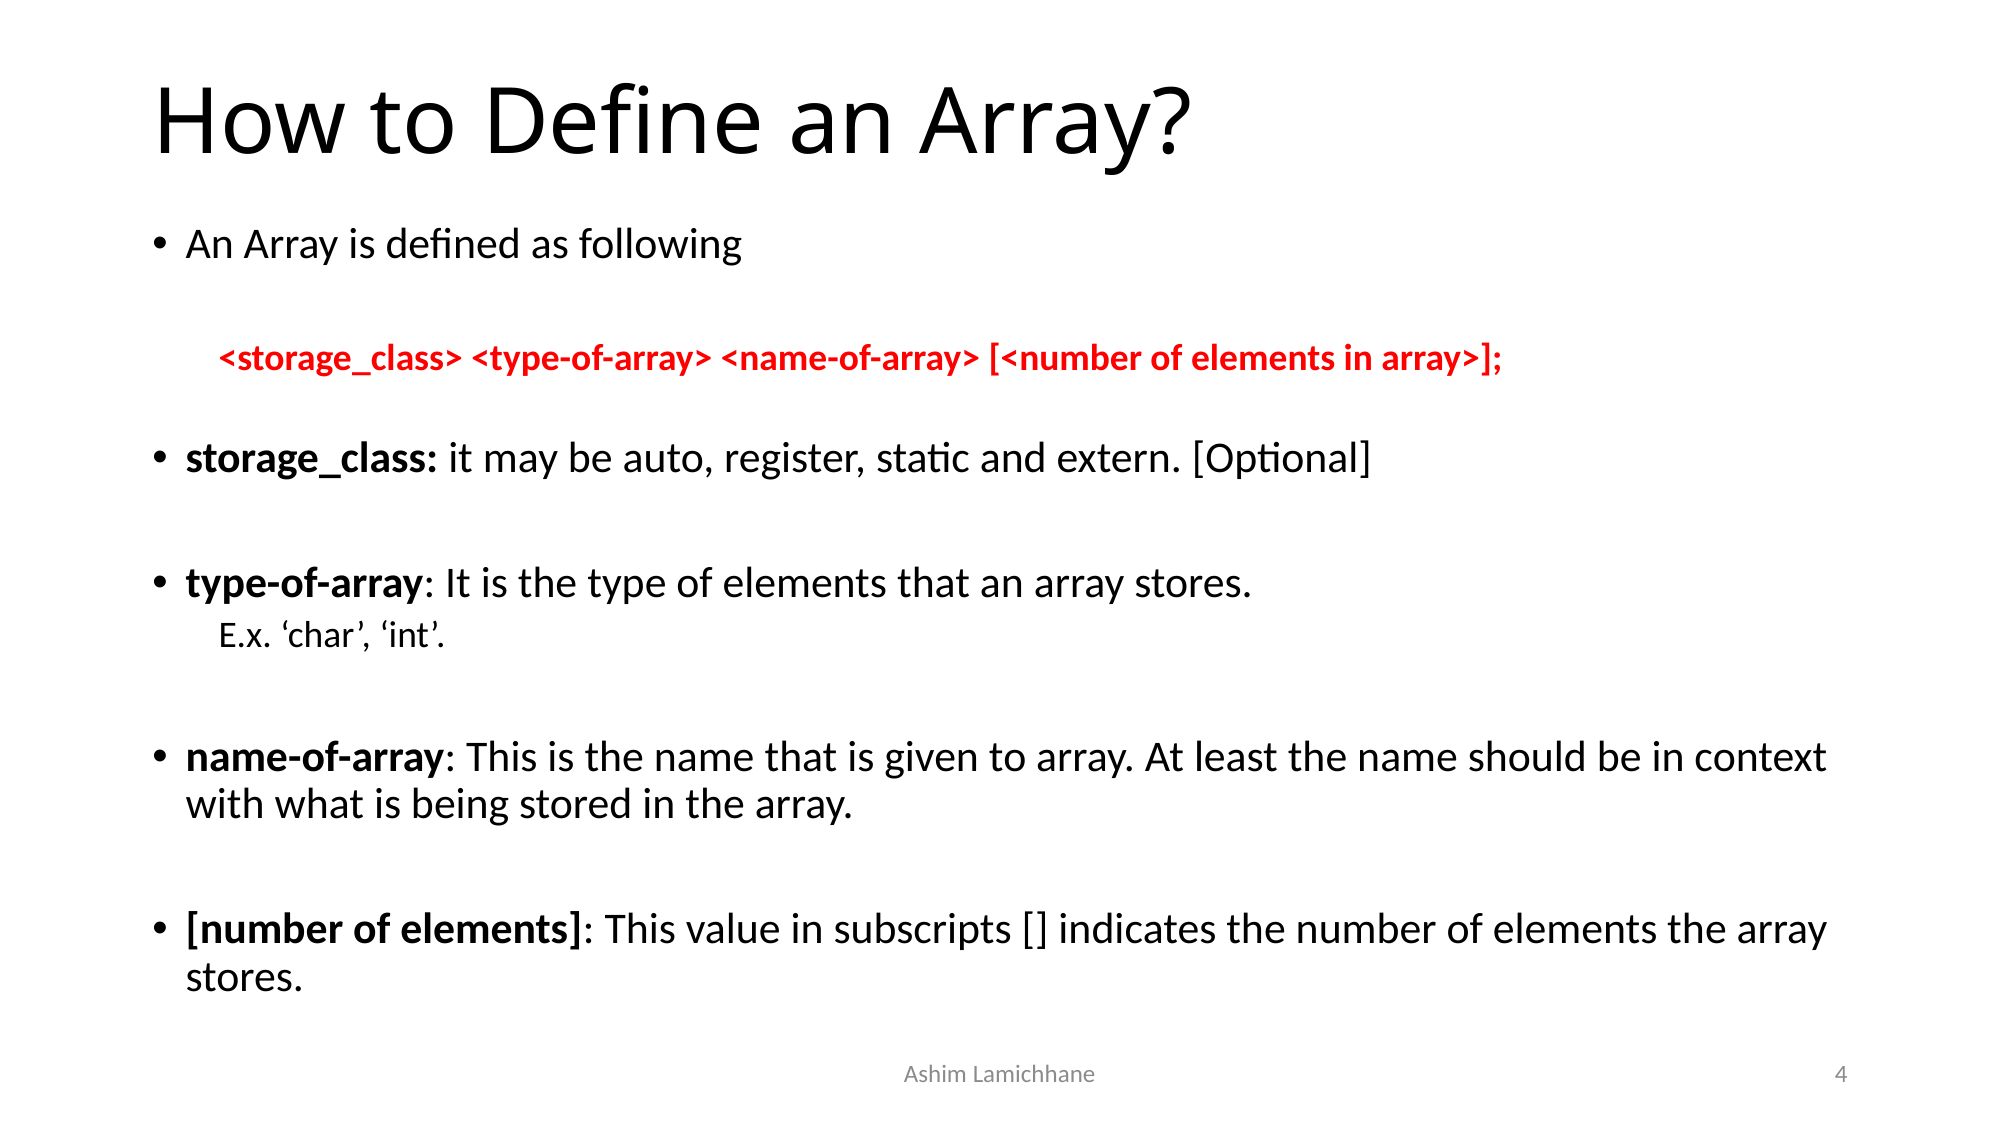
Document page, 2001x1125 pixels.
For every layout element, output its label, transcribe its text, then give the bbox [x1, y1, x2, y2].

title How to Define an Array? [137, 59, 1863, 189]
list An Array is defined as following <storage_class> <type-of-array> <name-of-array> [<number of elements in array>]; storage_class: it may be auto, register, static and extern. [Optional] type-of-array: It is the type of elements that an array stores. E.x. ‘char’, ‘int’. name-of-array: This is the name that is given to array. At least the name should be in context with what is being stored in the array. [number of elements]: This value in subscripts [] indicates the number of elements the array stores. [137, 213, 1863, 1014]
slide_number 4 [1412, 1042, 1863, 1103]
footer Ashim Lamichhane [662, 1042, 1338, 1103]
